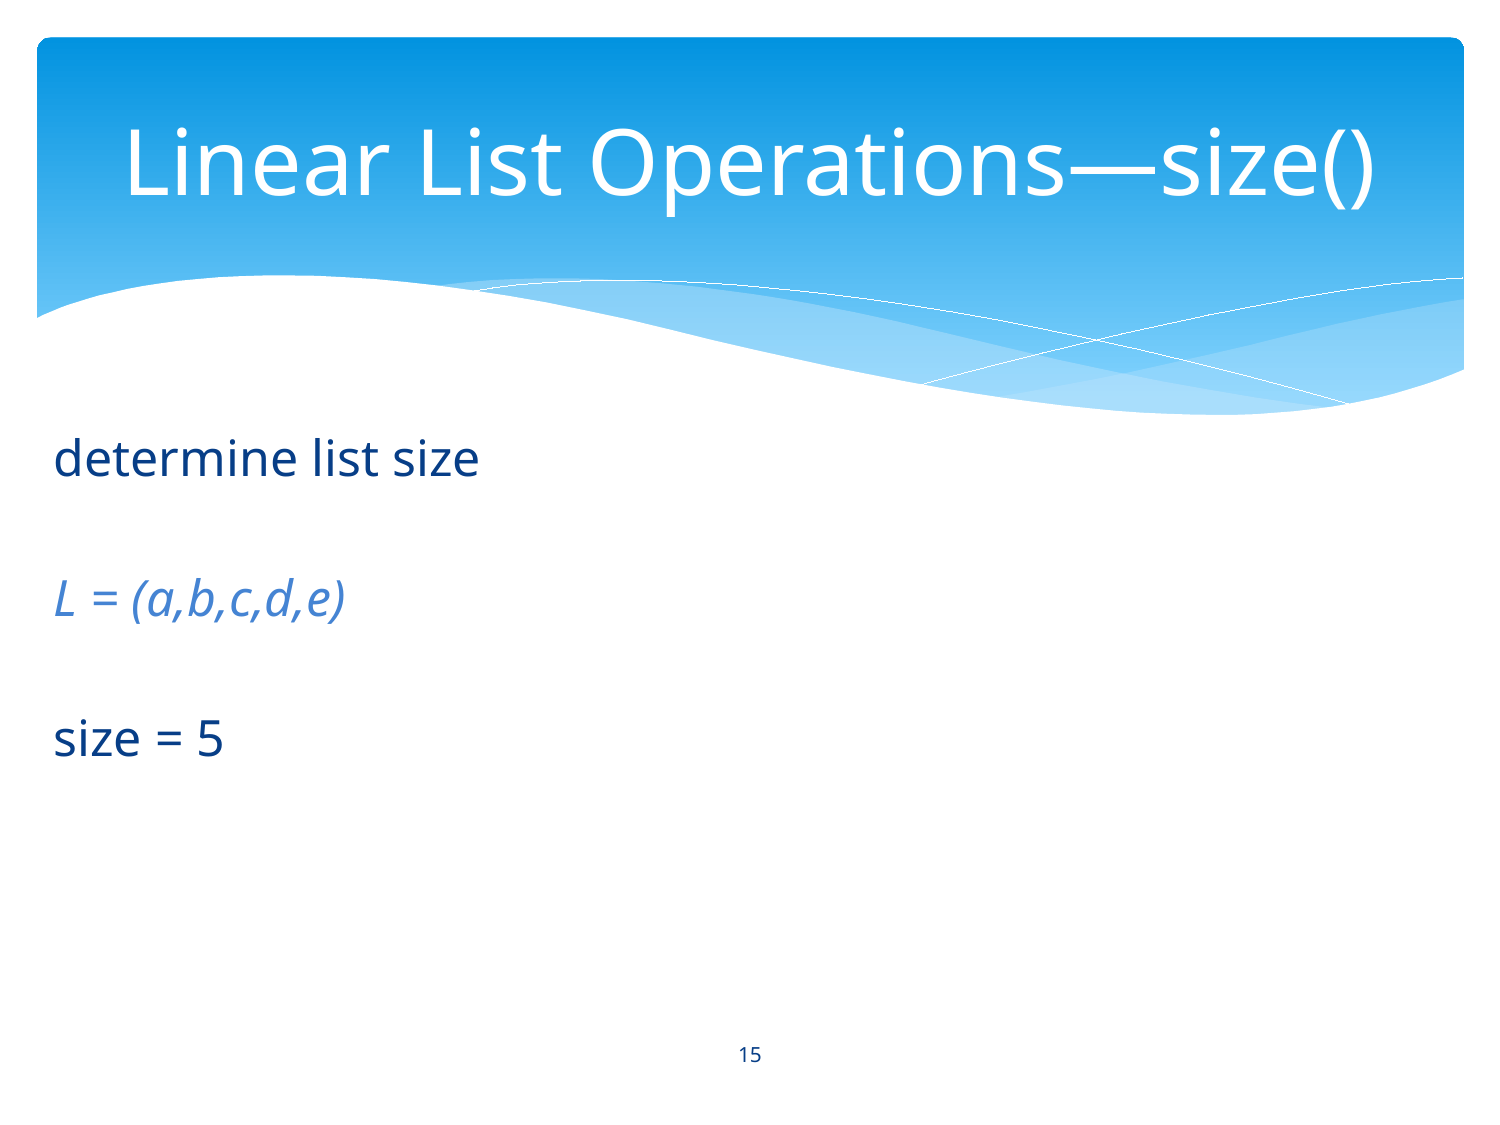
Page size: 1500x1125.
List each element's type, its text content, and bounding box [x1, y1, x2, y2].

title Linear List Operations—size() [75, 55, 1425, 261]
list determine list size L = (a,b,c,d,e) size = 5 [38, 419, 1450, 986]
slide_number 15 [654, 1025, 846, 1086]
